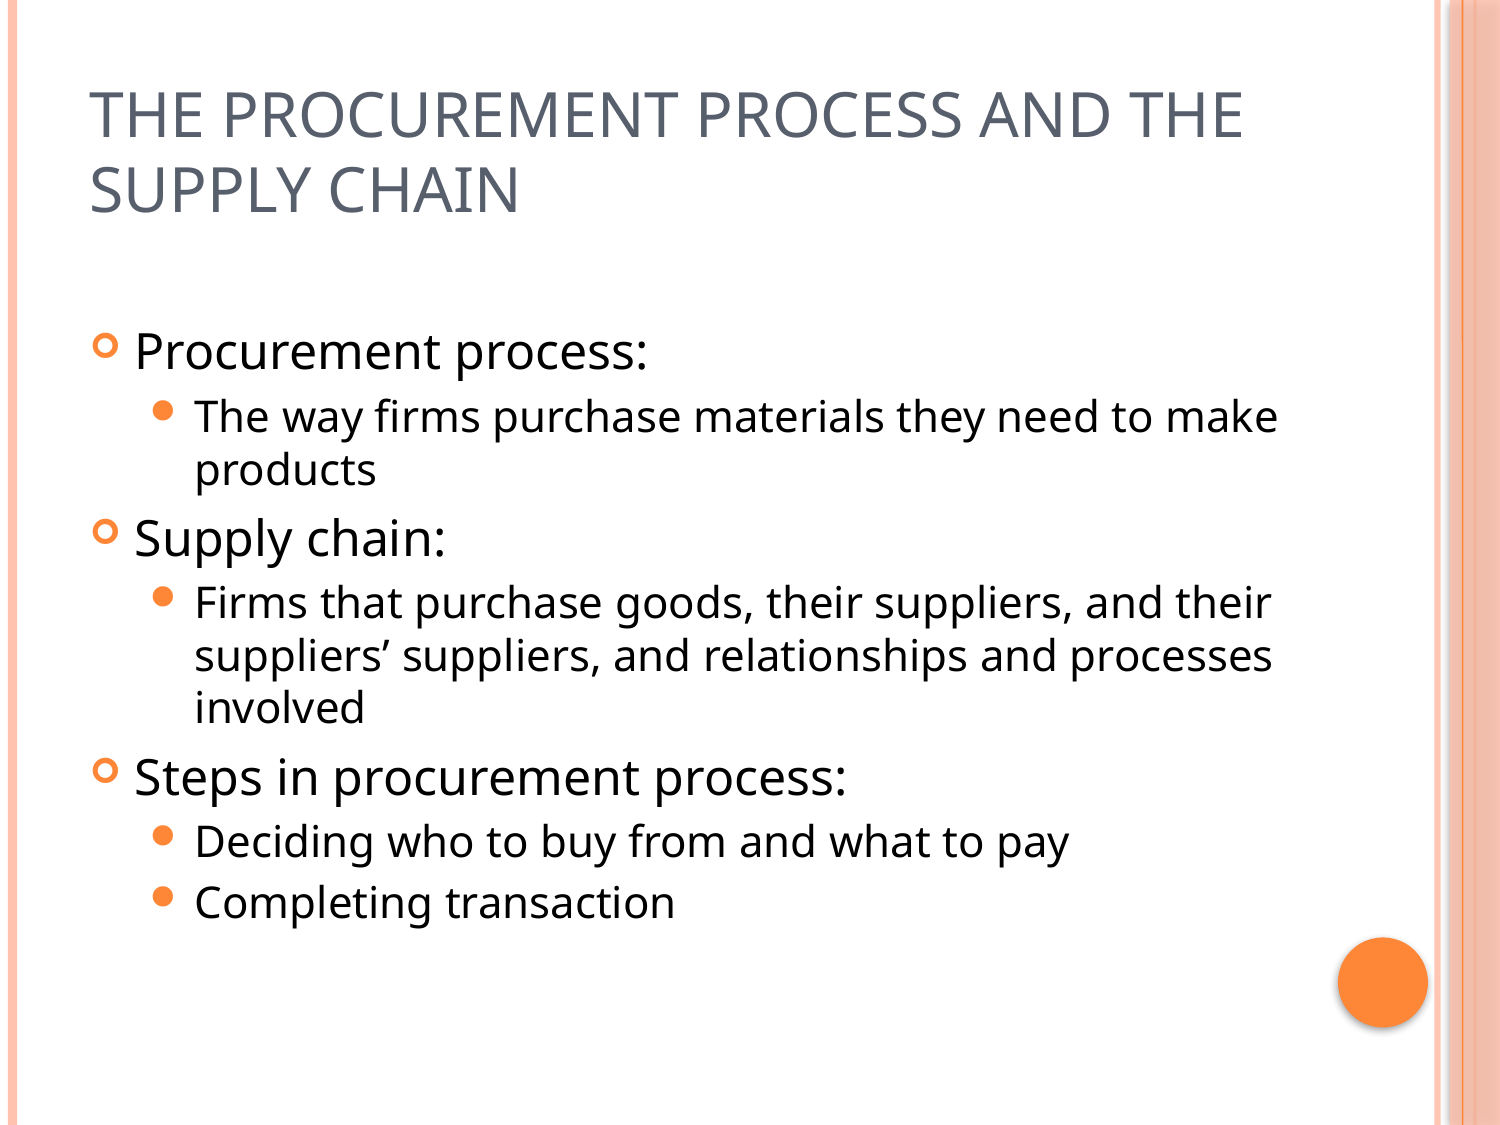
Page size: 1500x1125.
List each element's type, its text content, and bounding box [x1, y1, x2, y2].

title The Procurement Process and the Supply Chain [75, 45, 1300, 233]
list Procurement process: The way firms purchase materials they need to make products Supply chain: Firms that purchase goods, their suppliers, and their suppliers’ suppliers, and relationships and processes involved Steps in procurement process: Deciding who to buy from and what to pay Completing transaction [75, 312, 1425, 1013]
